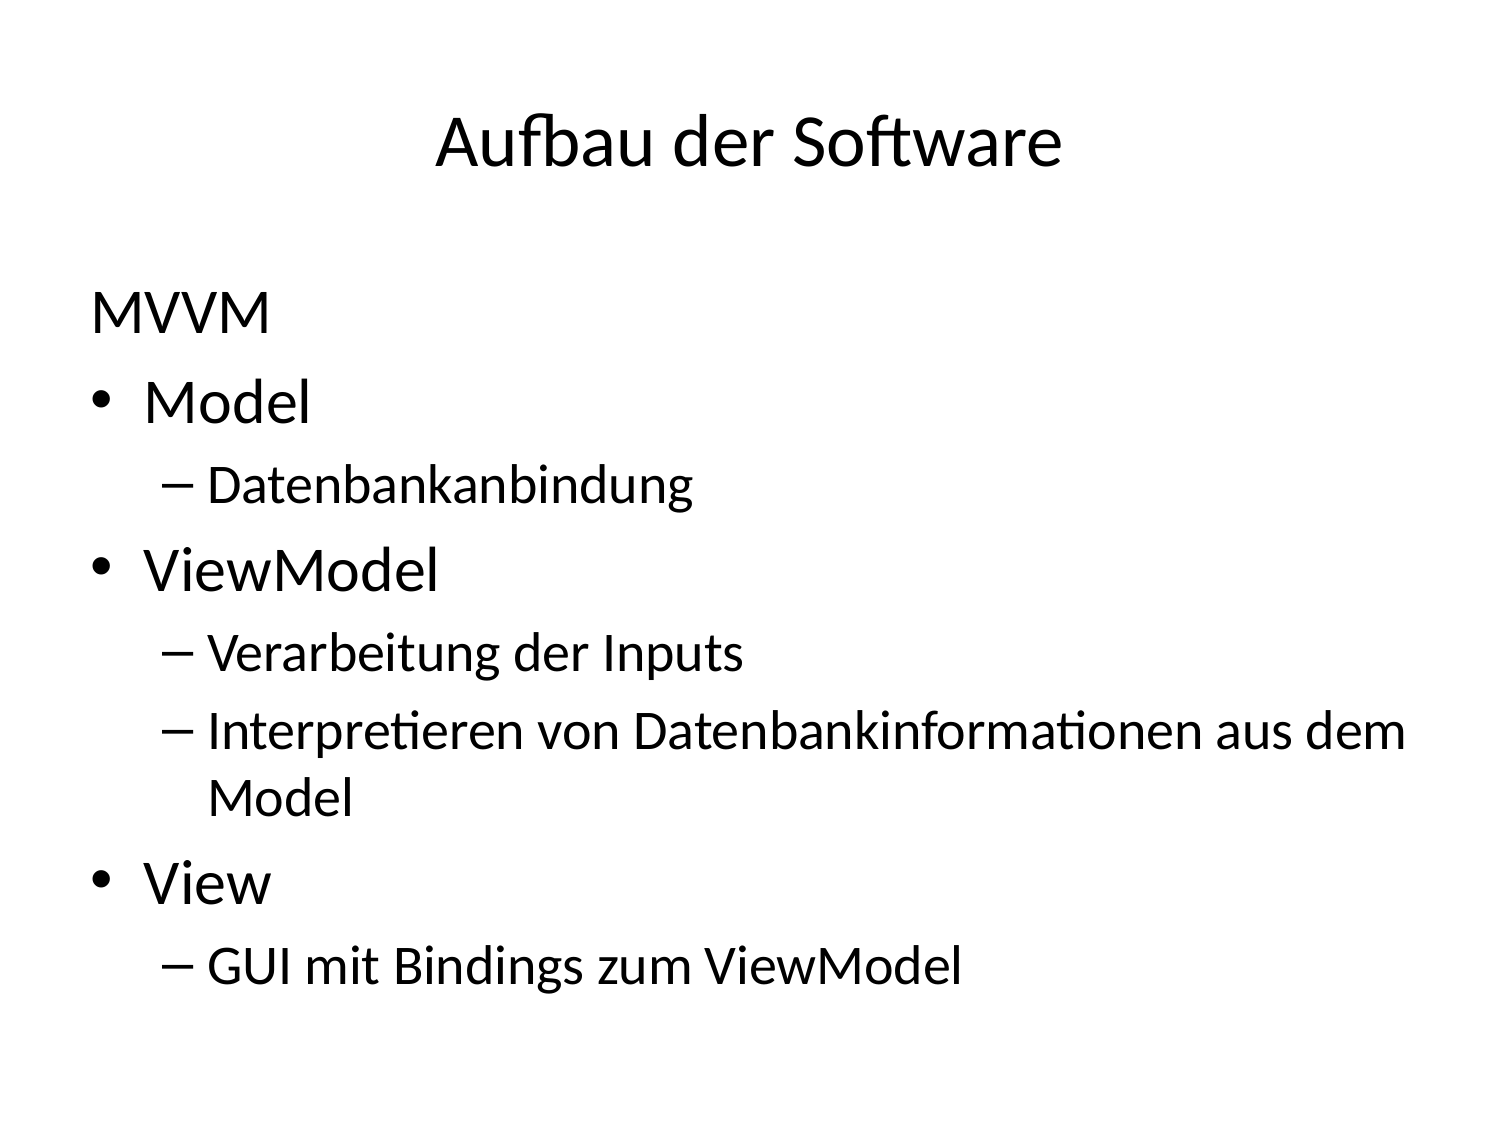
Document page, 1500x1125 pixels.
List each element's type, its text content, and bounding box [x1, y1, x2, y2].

list MVVM Model Datenbankanbindung ViewModel Verarbeitung der Inputs Interpretieren von Datenbankinformationen aus dem Model View GUI mit Bindings zum ViewModel [75, 262, 1425, 1005]
title Aufbau der Software [75, 42, 1425, 231]
